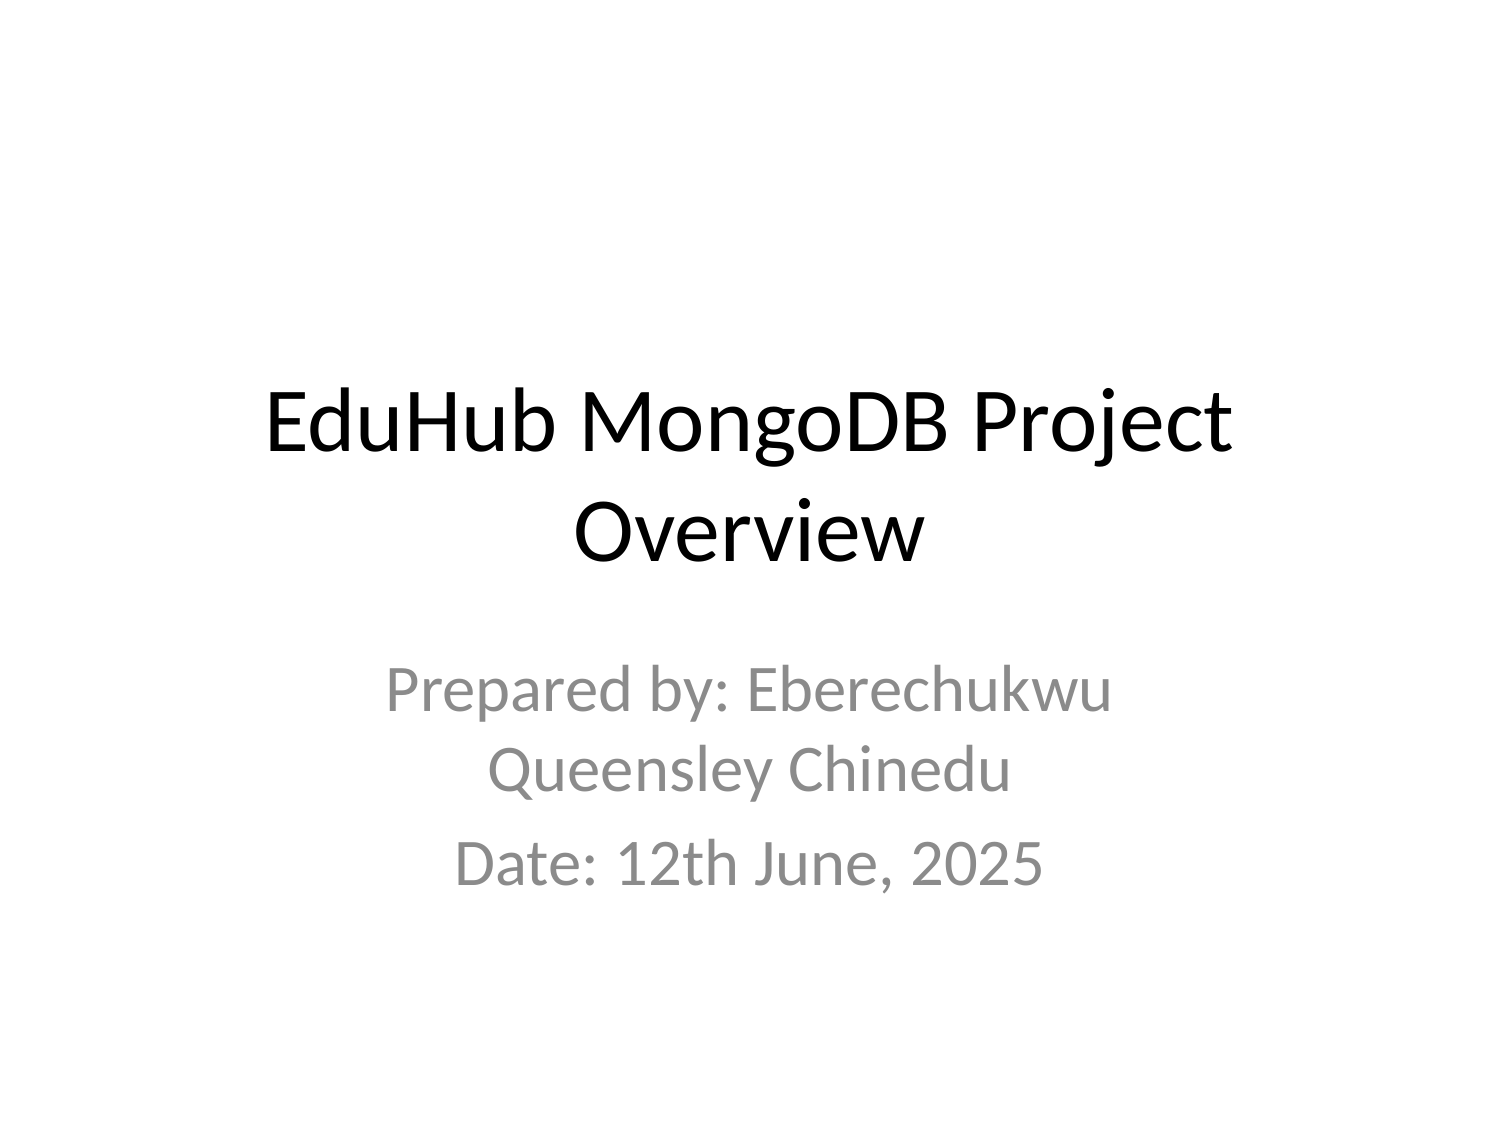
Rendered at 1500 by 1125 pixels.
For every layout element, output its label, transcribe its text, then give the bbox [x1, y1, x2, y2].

subtitle Prepared by: Eberechukwu Queensley Chinedu Date: 12th June, 2025 [225, 637, 1275, 925]
title EduHub MongoDB Project Overview [112, 349, 1388, 591]
